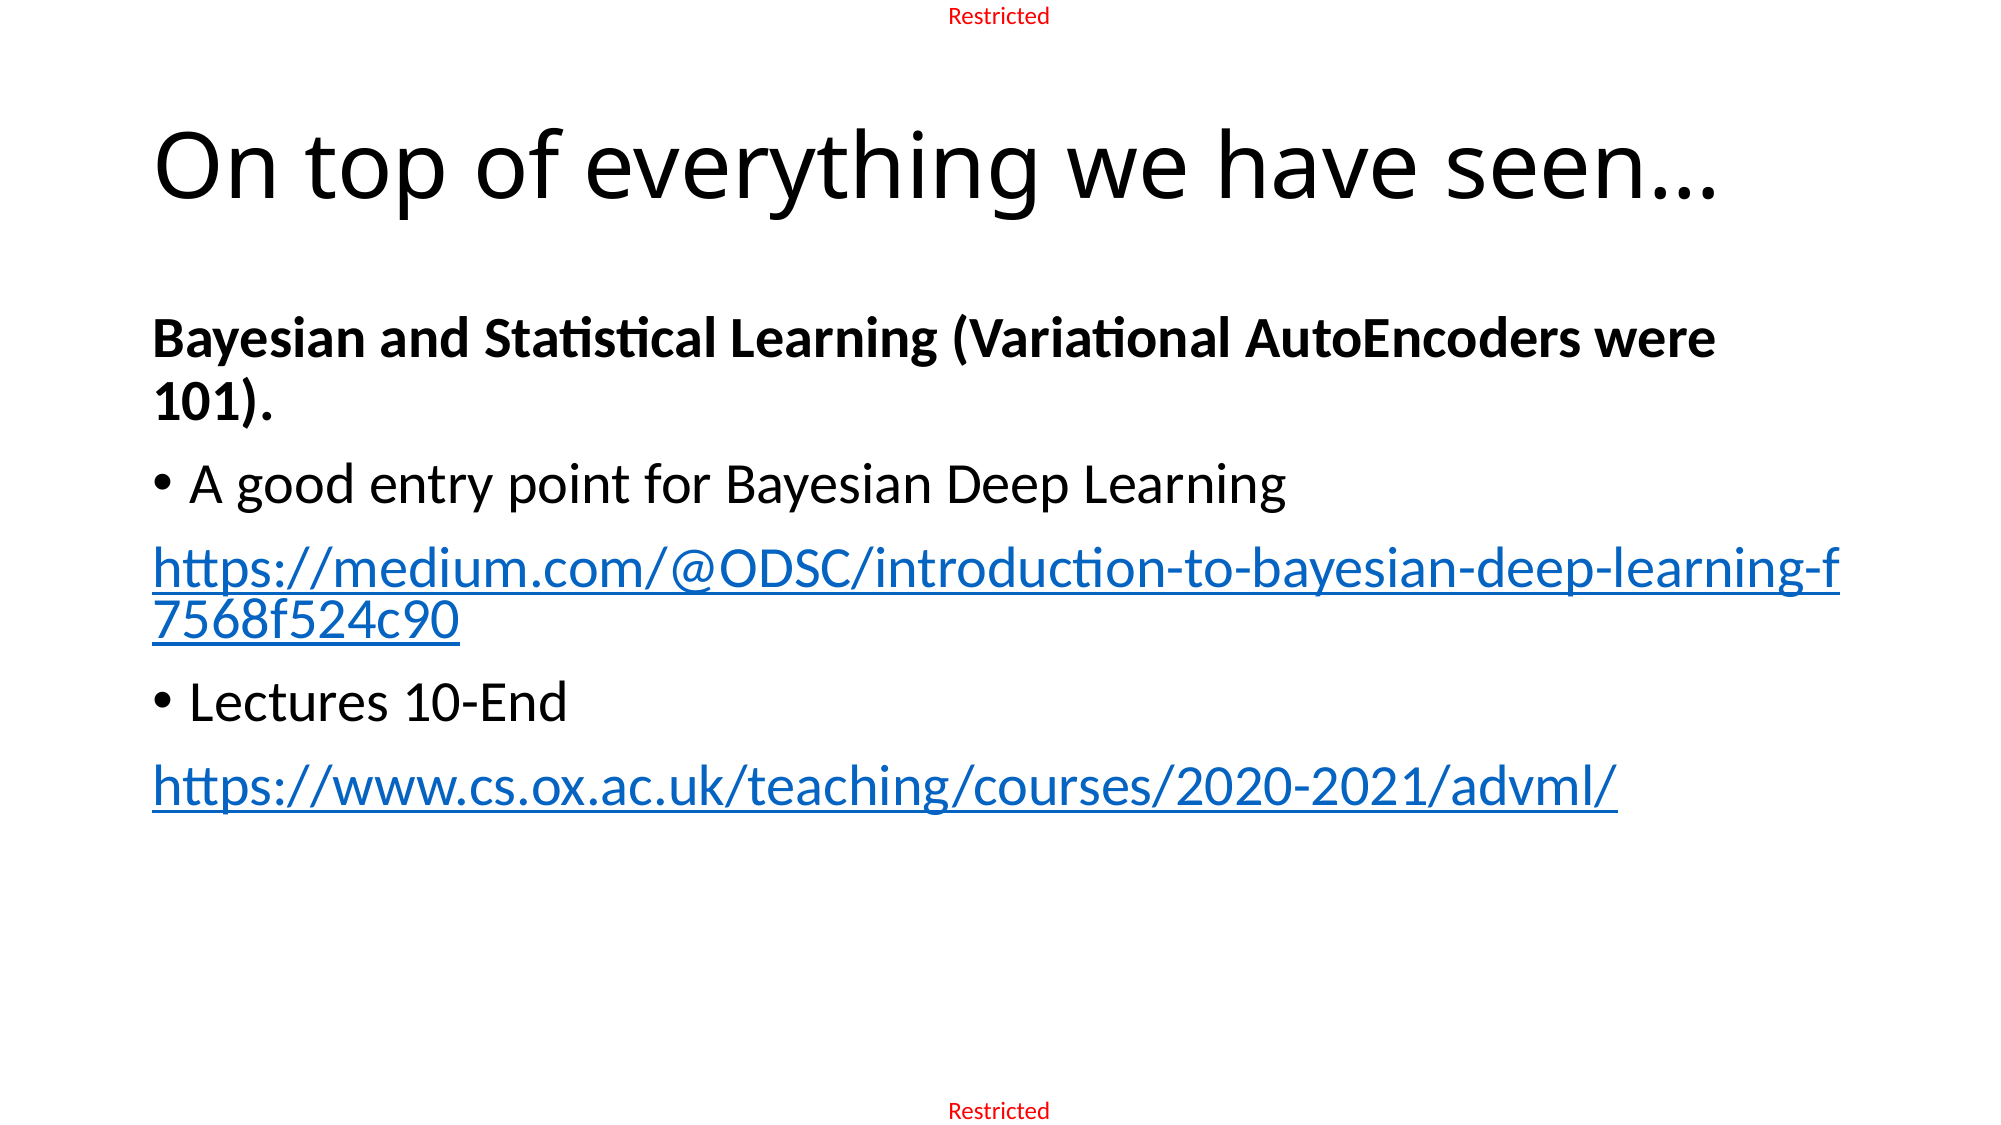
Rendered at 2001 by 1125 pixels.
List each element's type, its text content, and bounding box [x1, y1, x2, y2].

title On top of everything we have seen… [137, 59, 1863, 278]
list Bayesian and Statistical Learning (Variational AutoEncoders were 101). A good entry point for Bayesian Deep Learning https://medium.com/@ODSC/introduction-to-bayesian-deep-learning-f7568f524c90 Lectures 10-End https://www.cs.ox.ac.uk/teaching/courses/2020-2021/advml/ [137, 299, 1863, 1014]
